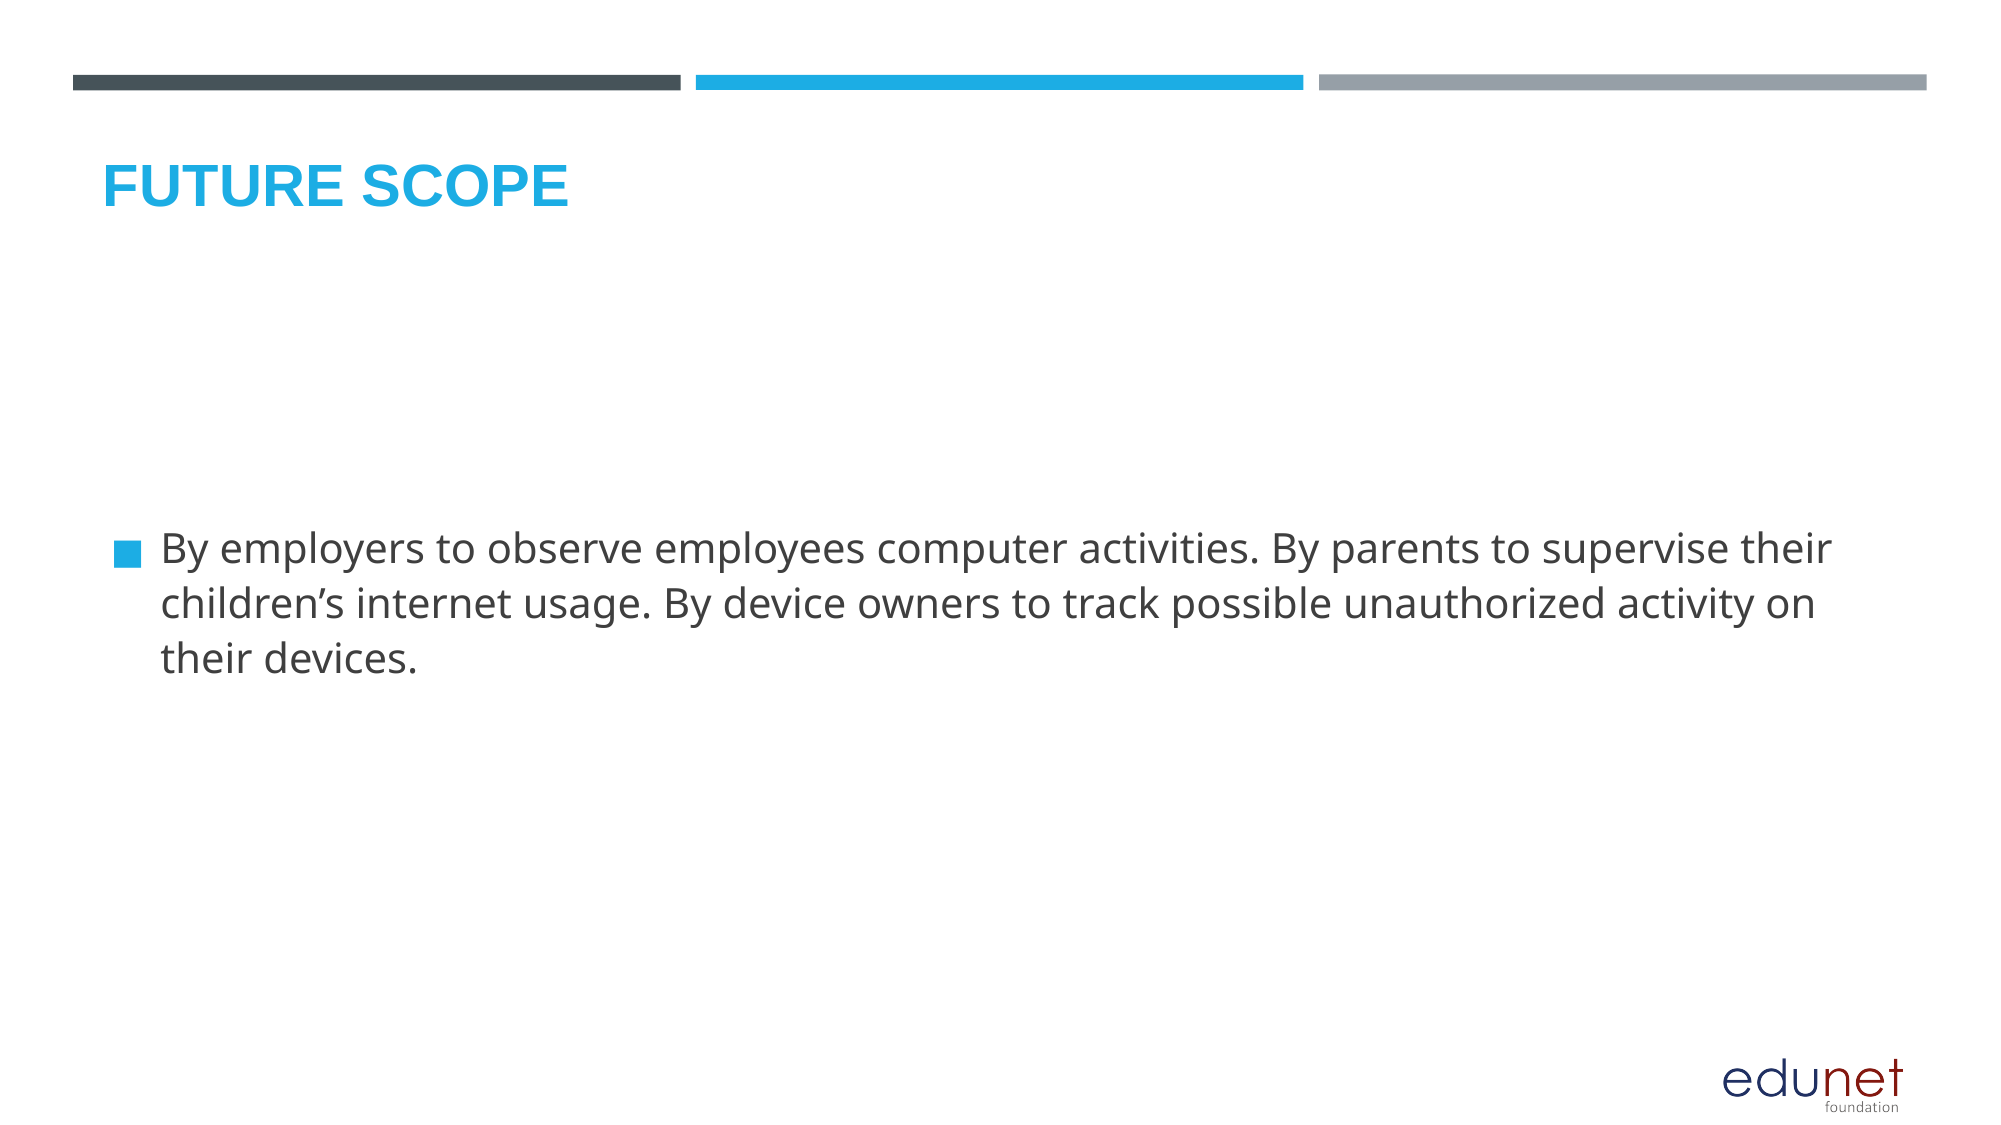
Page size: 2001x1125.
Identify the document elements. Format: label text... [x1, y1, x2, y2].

picture [1719, 1056, 1905, 1116]
text_box FUTURE SCOPE [87, 138, 1898, 226]
list By employers to observe employees computer activities. By parents to supervise their children’s internet usage. By device owners to track possible unauthorized activity on their devices. [95, 213, 1905, 981]
